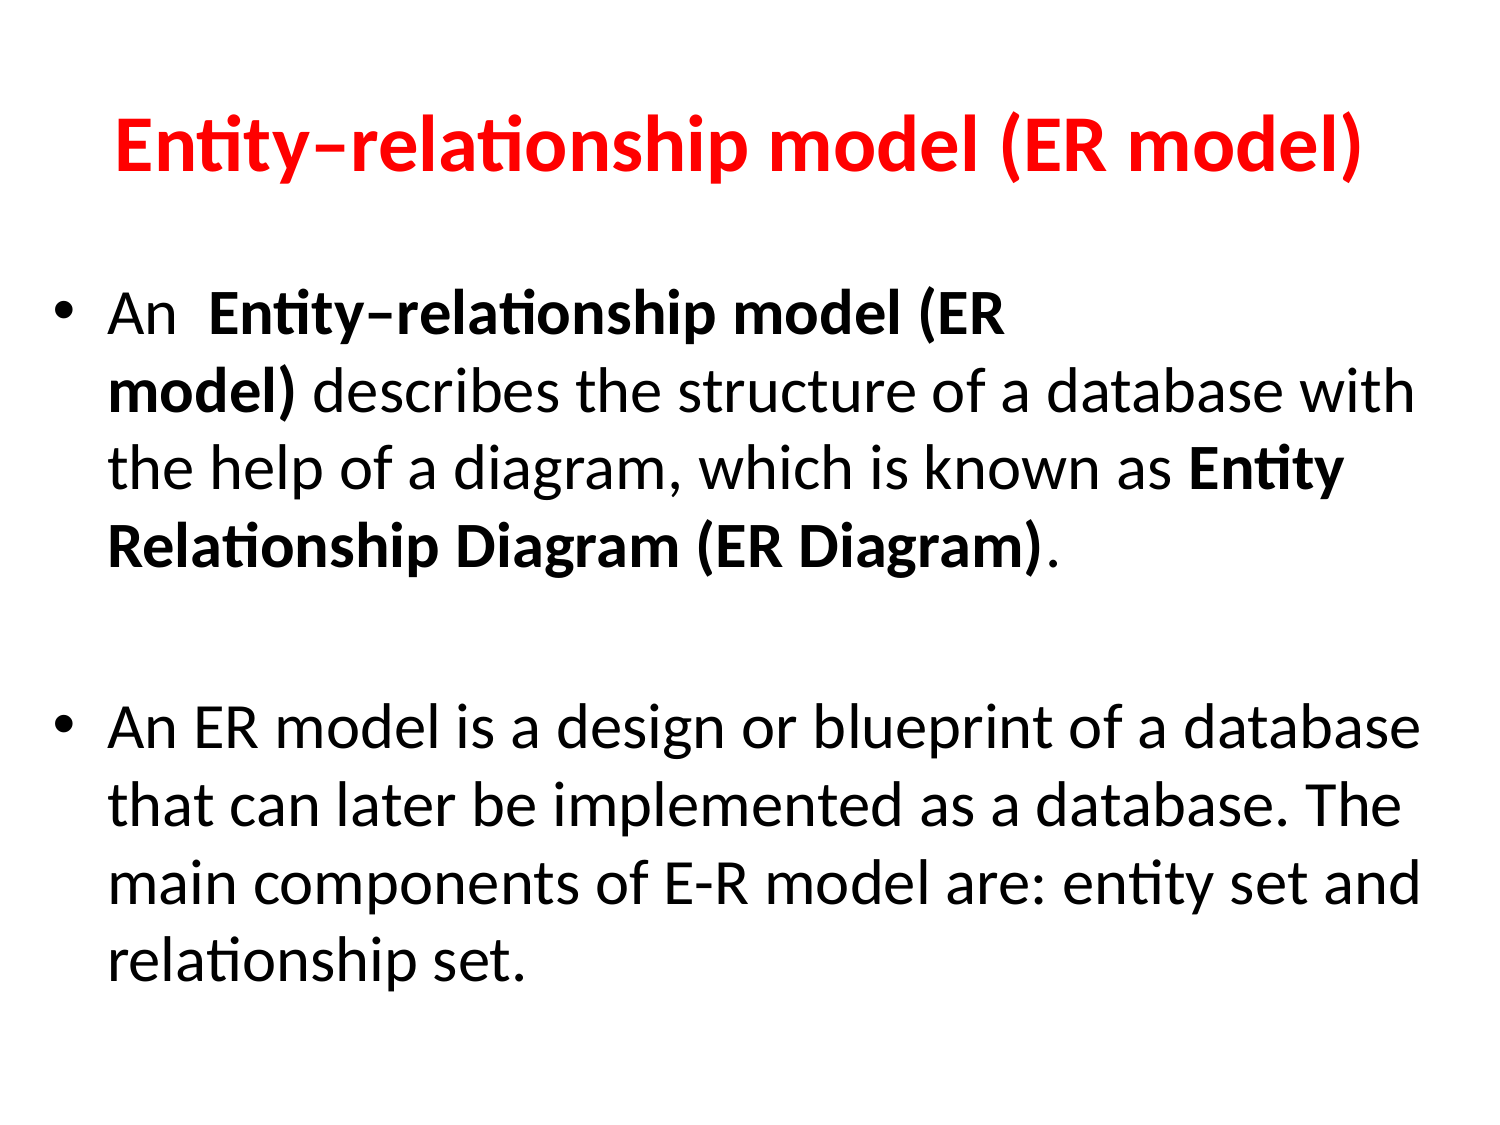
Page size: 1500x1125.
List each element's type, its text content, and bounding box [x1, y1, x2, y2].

list An Entity–relationship model (ER model) describes the structure of a database with the help of a diagram, which is known as Entity Relationship Diagram (ER Diagram). An ER model is a design or blueprint of a database that can later be implemented as a database. The main components of E-R model are: entity set and relationship set. [37, 262, 1463, 1005]
title Entity–relationship model (ER model) [75, 45, 1425, 233]
